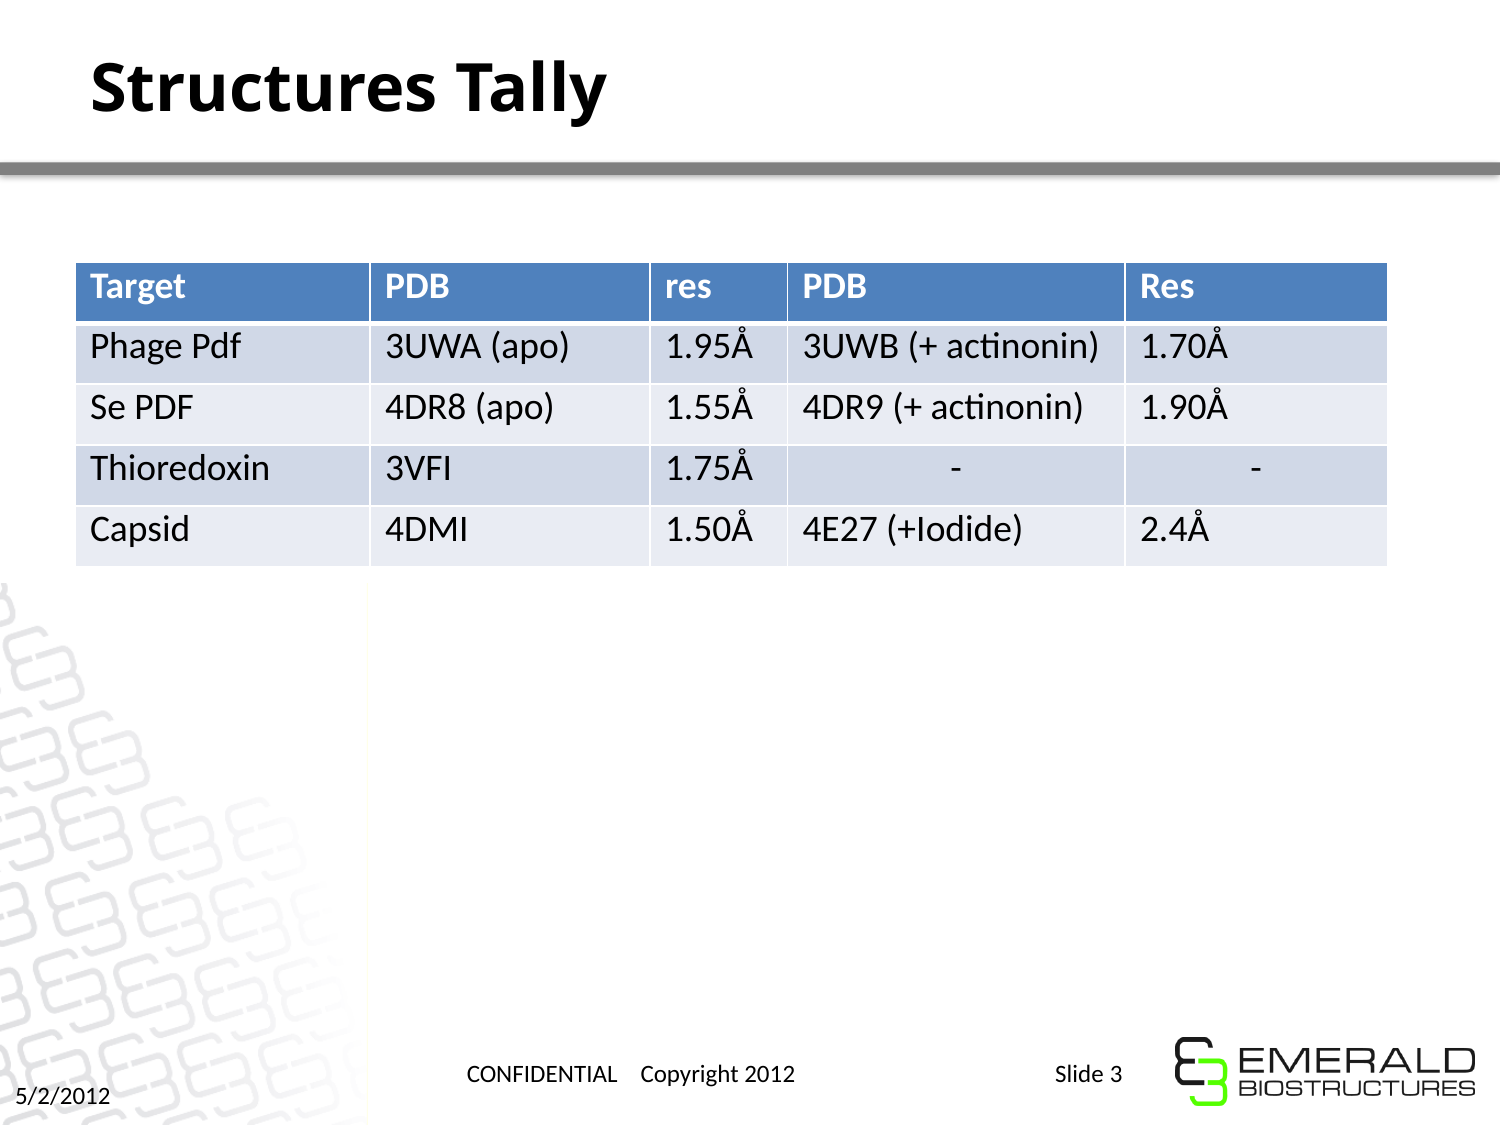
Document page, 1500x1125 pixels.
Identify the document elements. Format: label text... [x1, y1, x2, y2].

table_cell 1.90Å [1126, 385, 1387, 444]
table_cell Thioredoxin [76, 446, 369, 505]
table_cell 4E27 (+Iodide) [788, 507, 1124, 566]
table_cell - [1126, 446, 1387, 505]
table_cell Se PDF [76, 385, 369, 444]
table_cell 4DMI [371, 507, 649, 566]
title Structures Tally [74, 24, 1426, 146]
table_header Res [1126, 263, 1387, 321]
footer CONFIDENTIAL Copyright 2012 [425, 1042, 838, 1103]
table_cell 1.95Å [651, 326, 787, 383]
table_cell Phage Pdf [76, 326, 369, 383]
table_cell 3VFI [371, 446, 649, 505]
table_header Target [76, 263, 369, 321]
table_cell 1.55Å [651, 385, 787, 444]
picture [1175, 1037, 1475, 1106]
table_header PDB [371, 263, 649, 321]
table_header PDB [788, 263, 1124, 321]
table_cell - [788, 446, 1124, 505]
slide_number Slide 3 [900, 1042, 1138, 1103]
table_cell 1.75Å [651, 446, 787, 505]
table_cell 1.70Å [1126, 326, 1387, 383]
table_cell 2.4Å [1126, 507, 1387, 566]
table_cell 3UWA (apo) [371, 326, 649, 383]
table_header res [651, 263, 787, 321]
picture [0, 583, 368, 1125]
table_cell 1.50Å [651, 507, 787, 566]
table_cell Capsid [76, 507, 369, 566]
table_cell 4DR8 (apo) [371, 385, 649, 444]
table_cell 3UWB (+ actinonin) [788, 326, 1124, 383]
text_box 5/2/2012 [0, 1065, 250, 1125]
table_cell 4DR9 (+ actinonin) [788, 385, 1124, 444]
